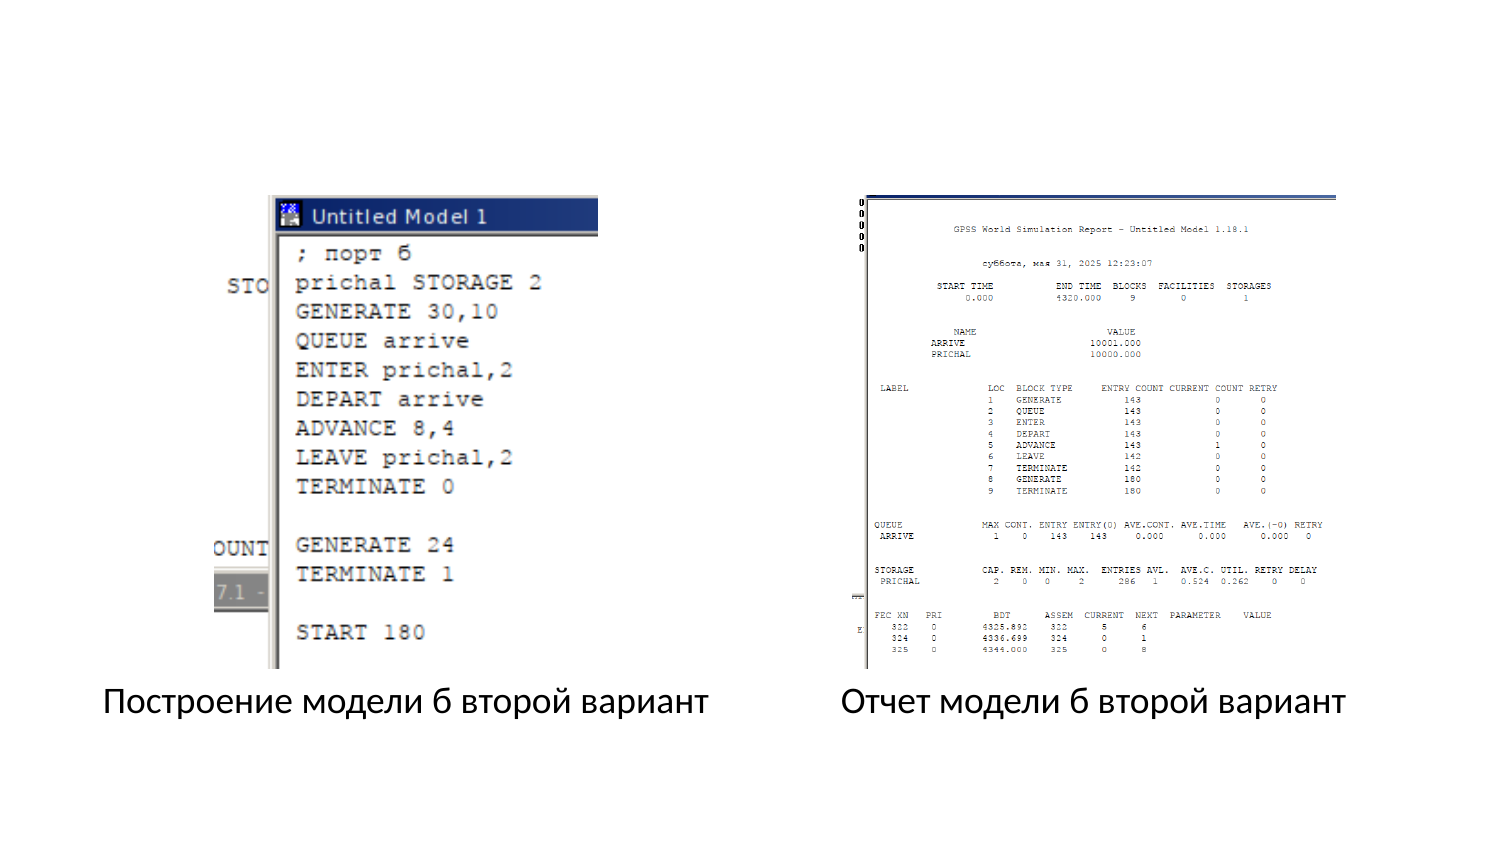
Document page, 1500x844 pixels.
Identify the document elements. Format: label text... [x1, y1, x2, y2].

picture [851, 195, 1336, 669]
picture [214, 195, 599, 669]
text_box Отчет модели б второй вариант [762, 668, 1425, 753]
text_box Построение модели б второй вариант [74, 668, 738, 753]
